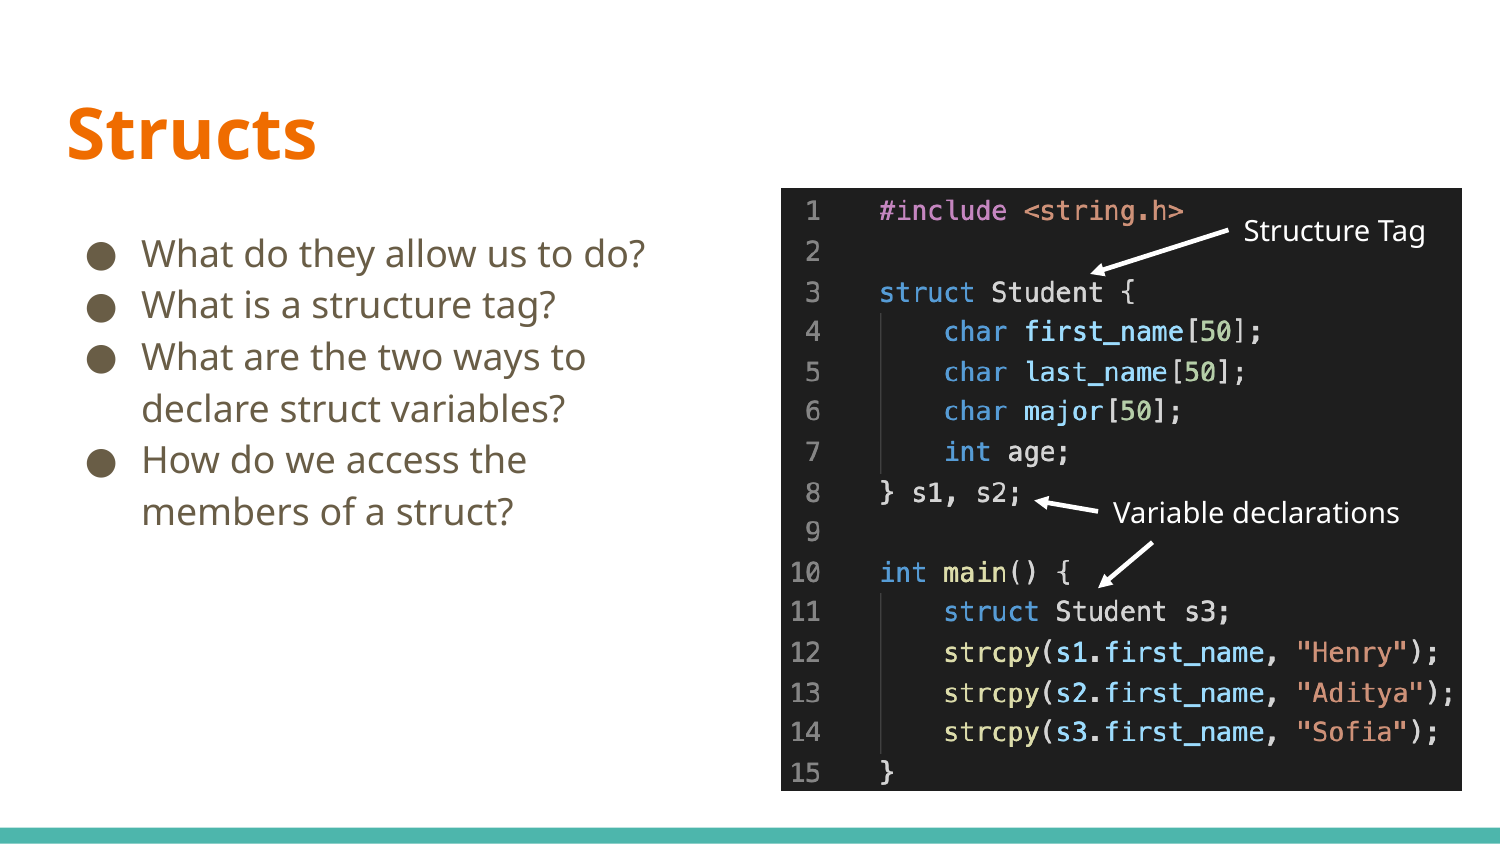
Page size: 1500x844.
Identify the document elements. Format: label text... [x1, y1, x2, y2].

picture [780, 188, 1463, 791]
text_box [1089, 229, 1229, 275]
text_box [1033, 500, 1099, 513]
title Structs [51, 72, 1449, 189]
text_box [1097, 541, 1153, 589]
list What do they allow us to do? What is a structure tag? What are the two ways to declare struct variables? How do we access the members of a struct? [51, 207, 697, 750]
